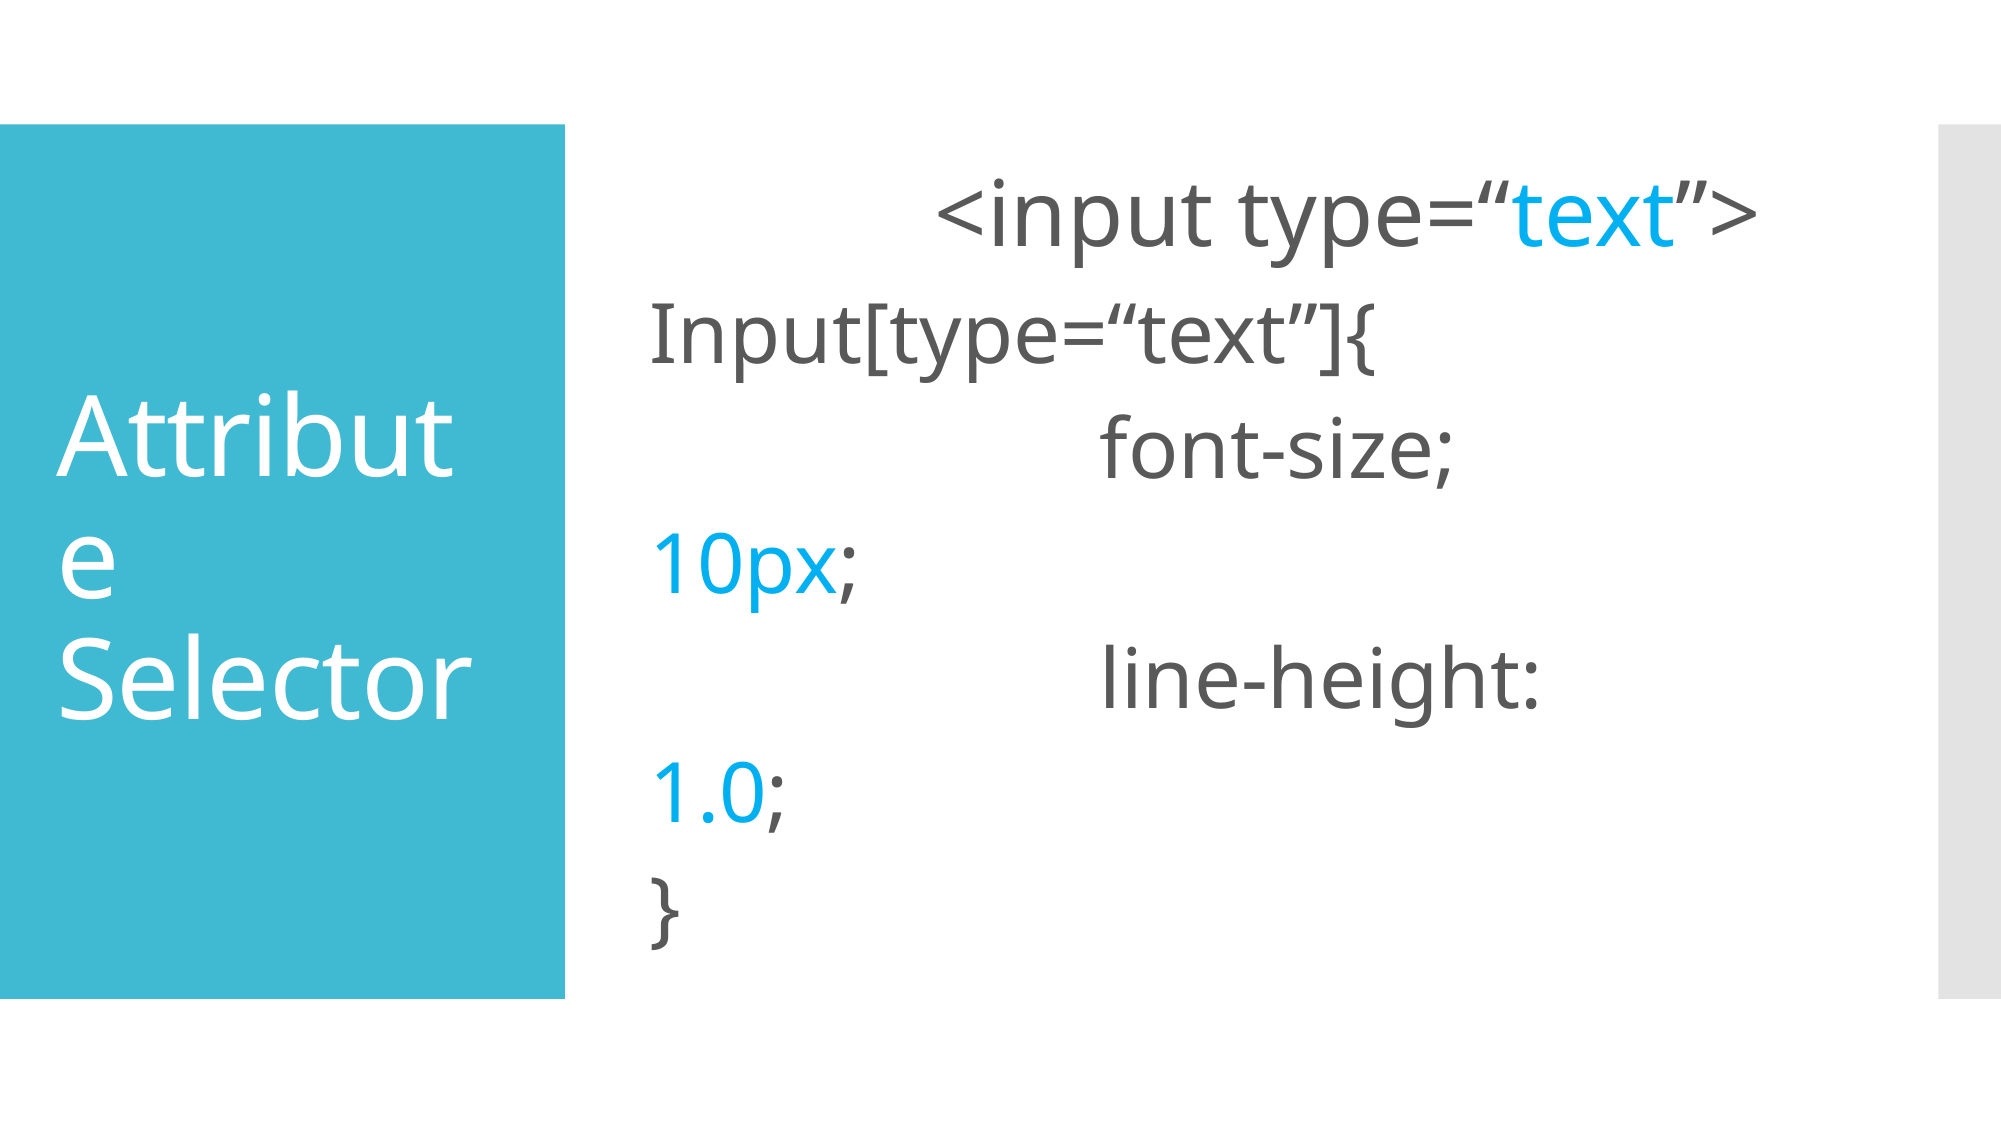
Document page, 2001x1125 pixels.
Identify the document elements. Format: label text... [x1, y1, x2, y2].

title Attribute Selector [41, 184, 525, 940]
list <input type=“text”> Input[type=“text”]{ font-size; 10px; line-height: 1.0; } [634, 141, 1835, 982]
